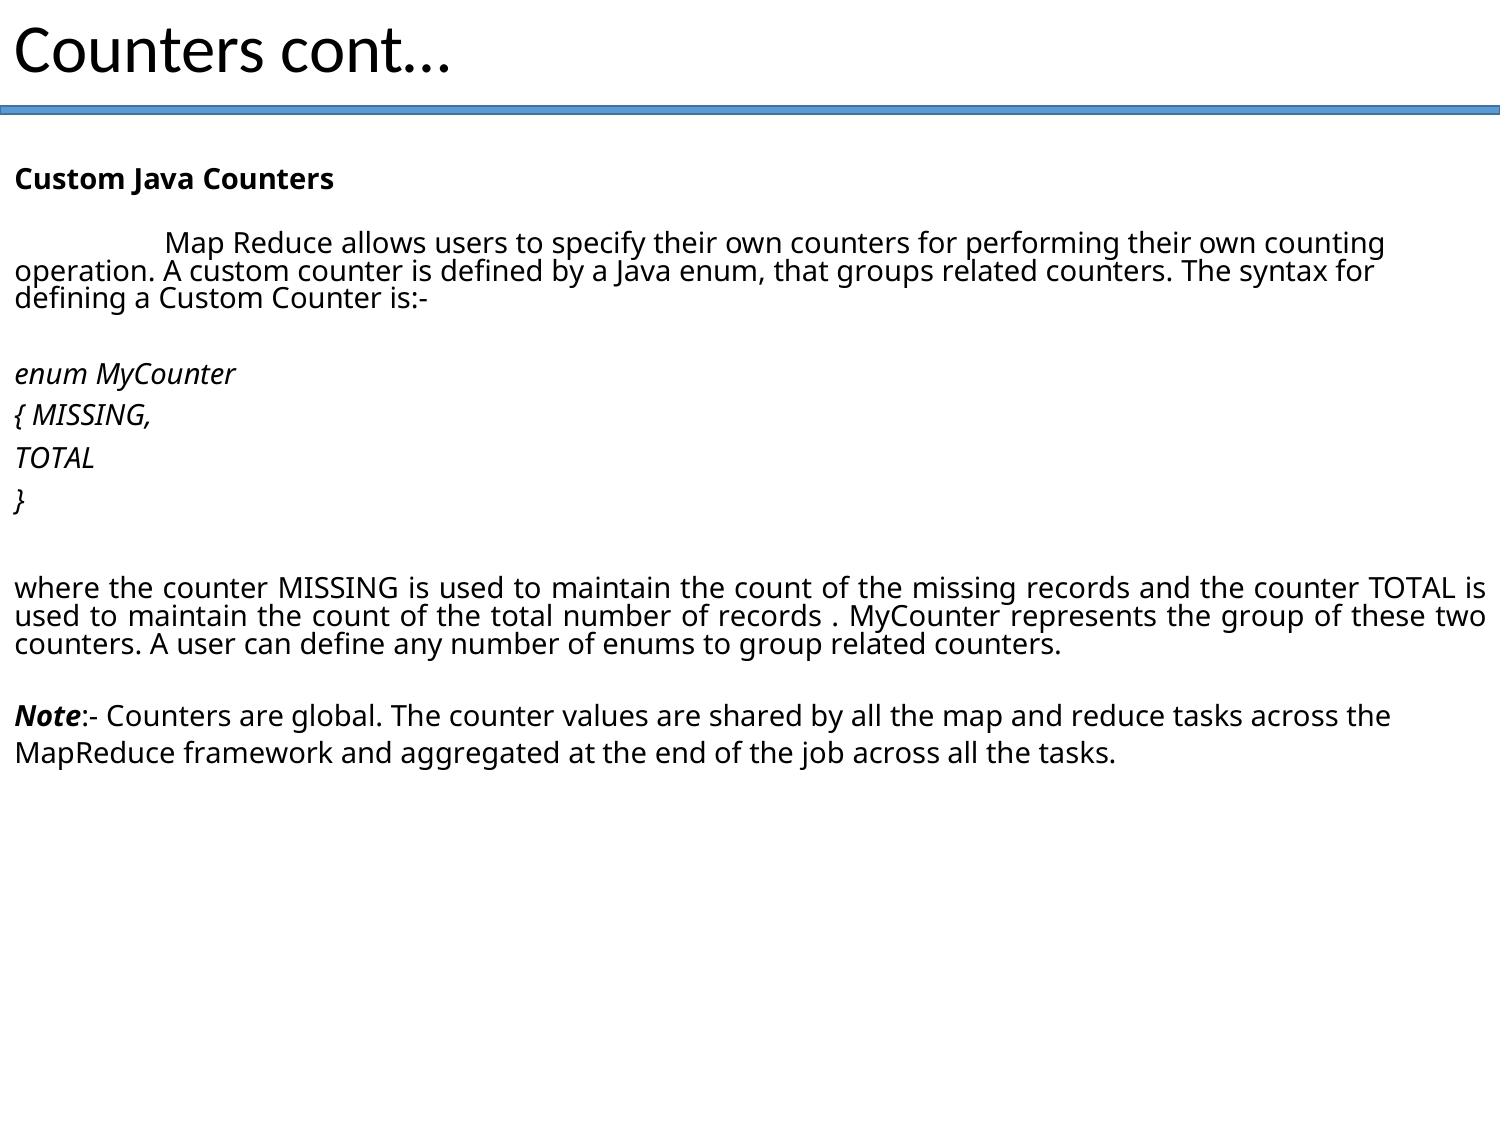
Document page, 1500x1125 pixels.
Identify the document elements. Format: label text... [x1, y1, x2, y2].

text_box Custom Java Counters Map Reduce allows users to specify their own counters for performing their own counting operation. A custom counter is defined by a Java enum, that groups related counters. The syntax for defining a Custom Counter is:- enum MyCounter { MISSING, TOTAL } where the counter MISSING is used to maintain the count of the missing records and the counter TOTAL is used to maintain the count of the total number of records . MyCounter represents the group of these two counters. A user can define any number of enums to group related counters. Note:- Counters are global. The counter values are shared by all the map and reduce tasks across the MapReduce framework and aggregated at the end of the job across all the tasks. [12, 160, 1488, 770]
text_box Counters cont… [0, 0, 727, 94]
text_box [0, 105, 1500, 115]
